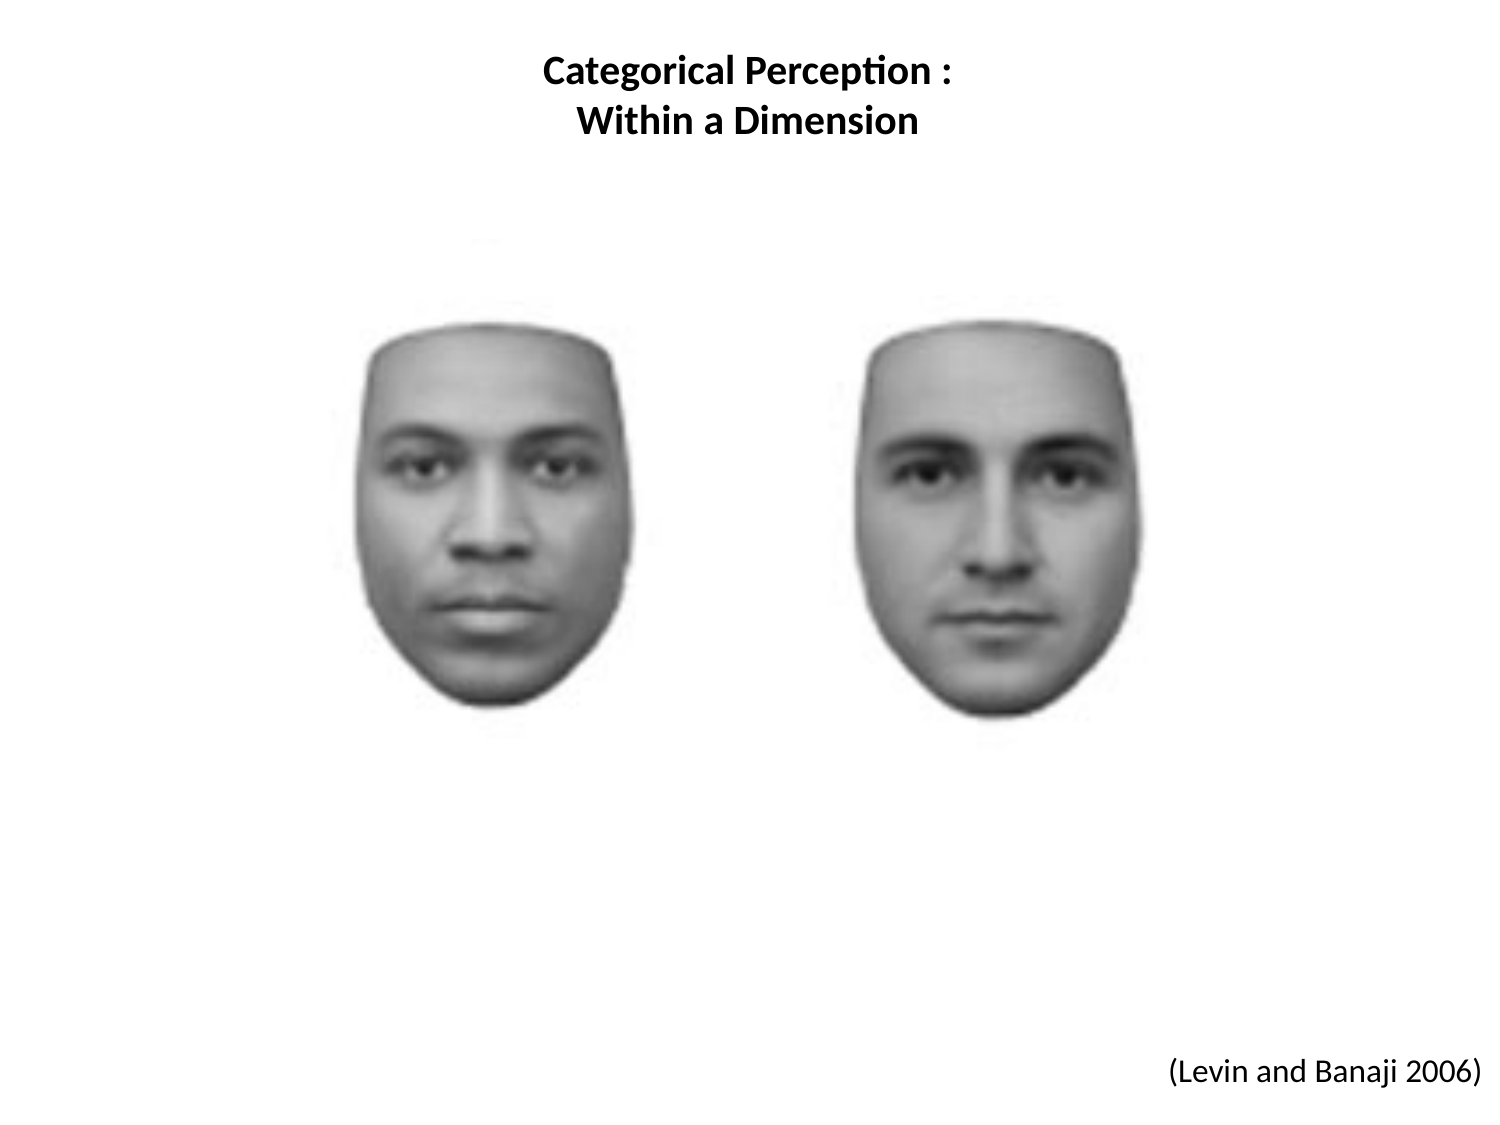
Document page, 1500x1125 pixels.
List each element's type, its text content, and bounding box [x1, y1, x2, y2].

text_box (Levin and Banaji 2006) [1153, 1042, 1498, 1097]
text_box Categorical Perception : Within a Dimension [528, 35, 968, 151]
picture [239, 239, 1253, 780]
